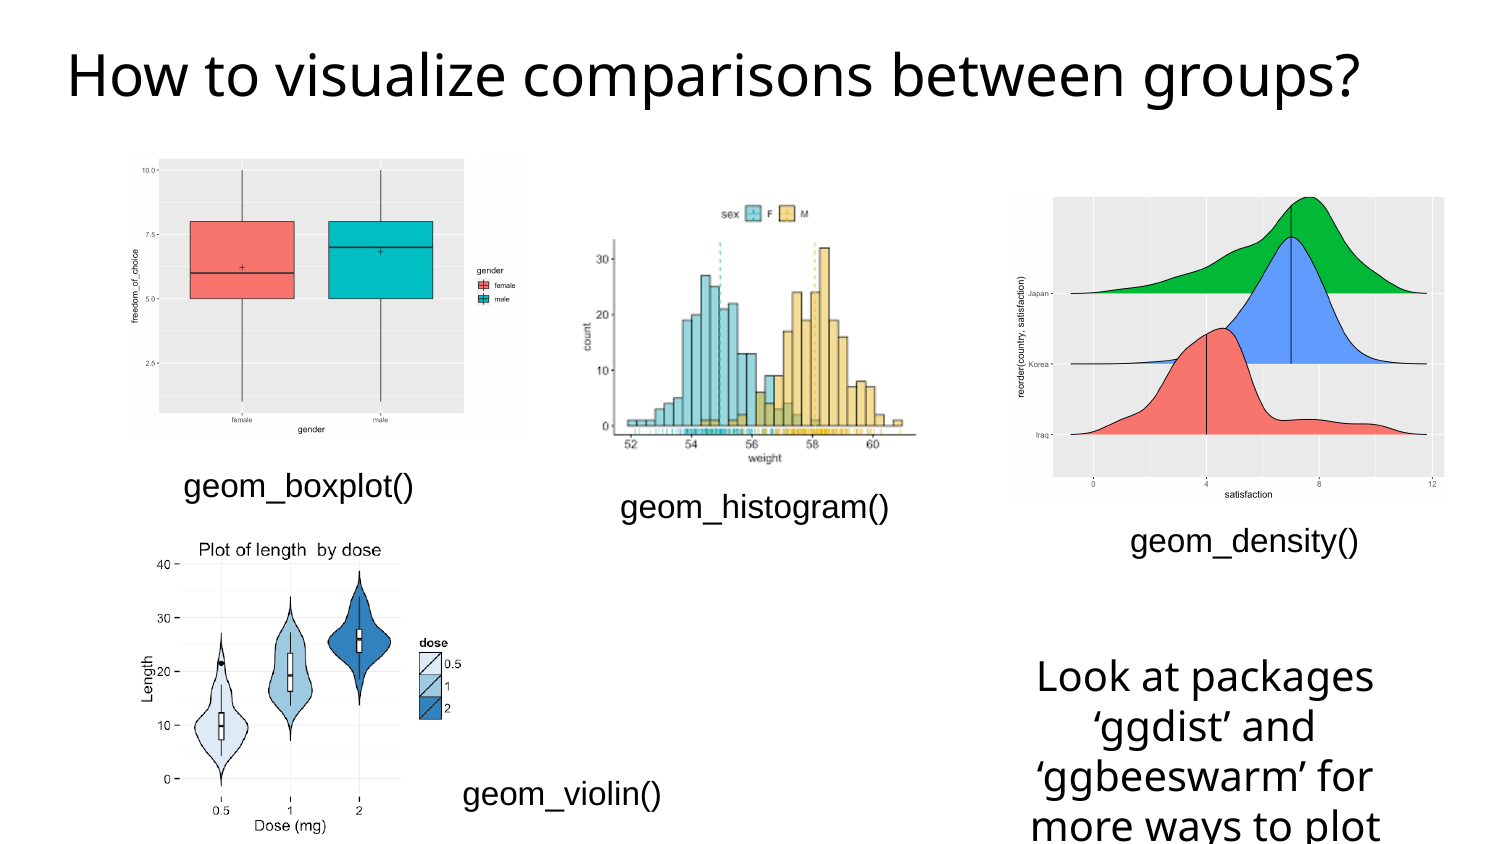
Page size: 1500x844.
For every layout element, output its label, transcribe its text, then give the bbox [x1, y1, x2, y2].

text_box Look at packages ‘ggdist’ and ‘ggbeeswarm’ for more ways to plot distributions! [987, 634, 1424, 844]
picture [126, 153, 524, 438]
text_box geom_boxplot() [139, 449, 459, 518]
text_box geom_histogram() [595, 478, 915, 540]
text_box geom_density() [1085, 513, 1405, 574]
picture [126, 519, 498, 844]
picture [1012, 191, 1450, 505]
picture [577, 193, 923, 470]
text_box geom_violin() [502, 757, 722, 828]
title How to visualize comparisons between groups? [51, 23, 1449, 117]
